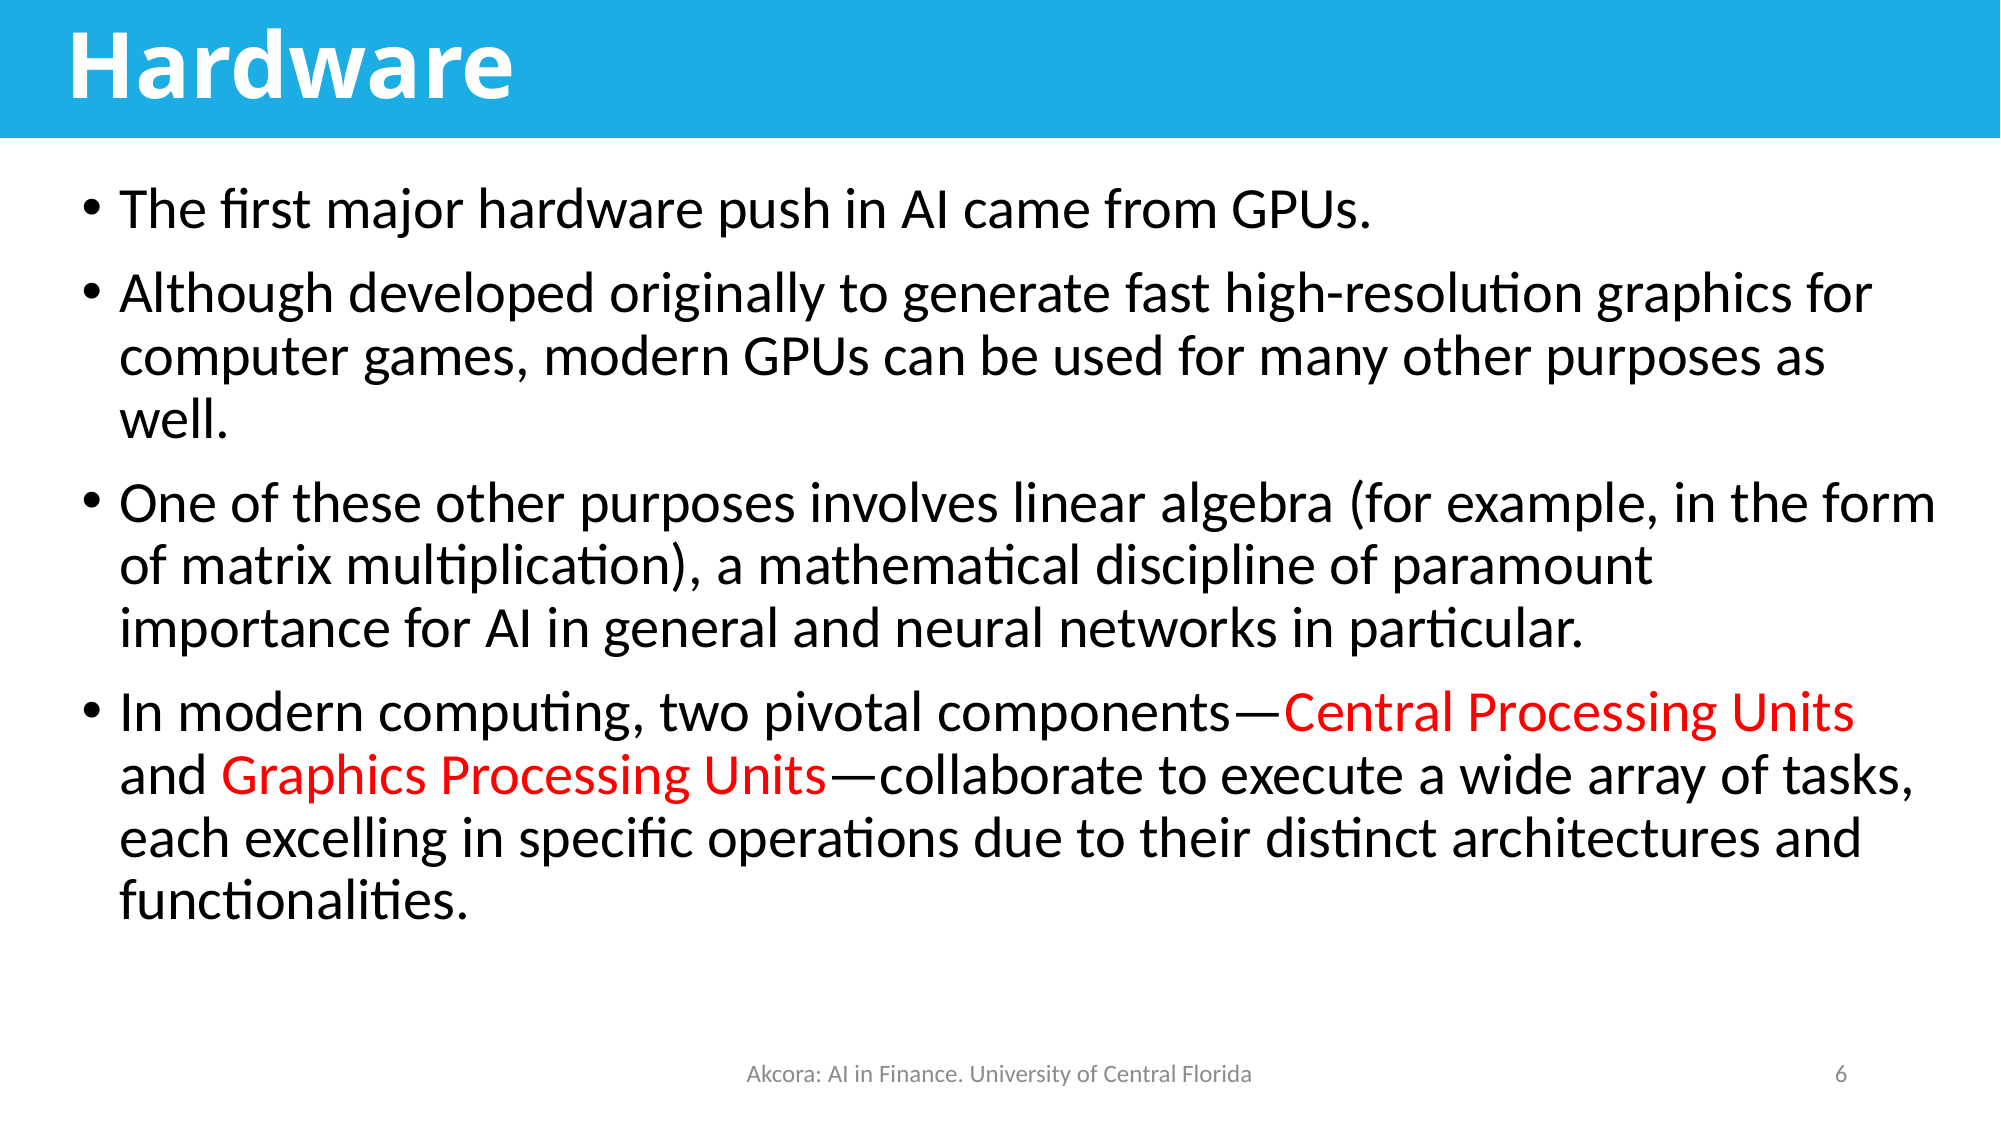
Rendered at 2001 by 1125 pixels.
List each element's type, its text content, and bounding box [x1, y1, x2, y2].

footer Akcora: AI in Finance. University of Central Florida [662, 1042, 1338, 1103]
list The first major hardware push in AI came from GPUs. Although developed originally to generate fast high-resolution graphics for computer games, modern GPUs can be used for many other purposes as well. One of these other purposes involves linear algebra (for example, in the form of matrix multiplication), a mathematical discipline of paramount importance for AI in general and neural networks in particular. In modern computing, two pivotal components—Central Processing Units and Graphics Processing Units—collaborate to execute a wide array of tasks, each excelling in specific operations due to their distinct architectures and functionalities. [66, 171, 1955, 1014]
slide_number 6 [1412, 1042, 1863, 1103]
title Hardware [0, 0, 2000, 138]
